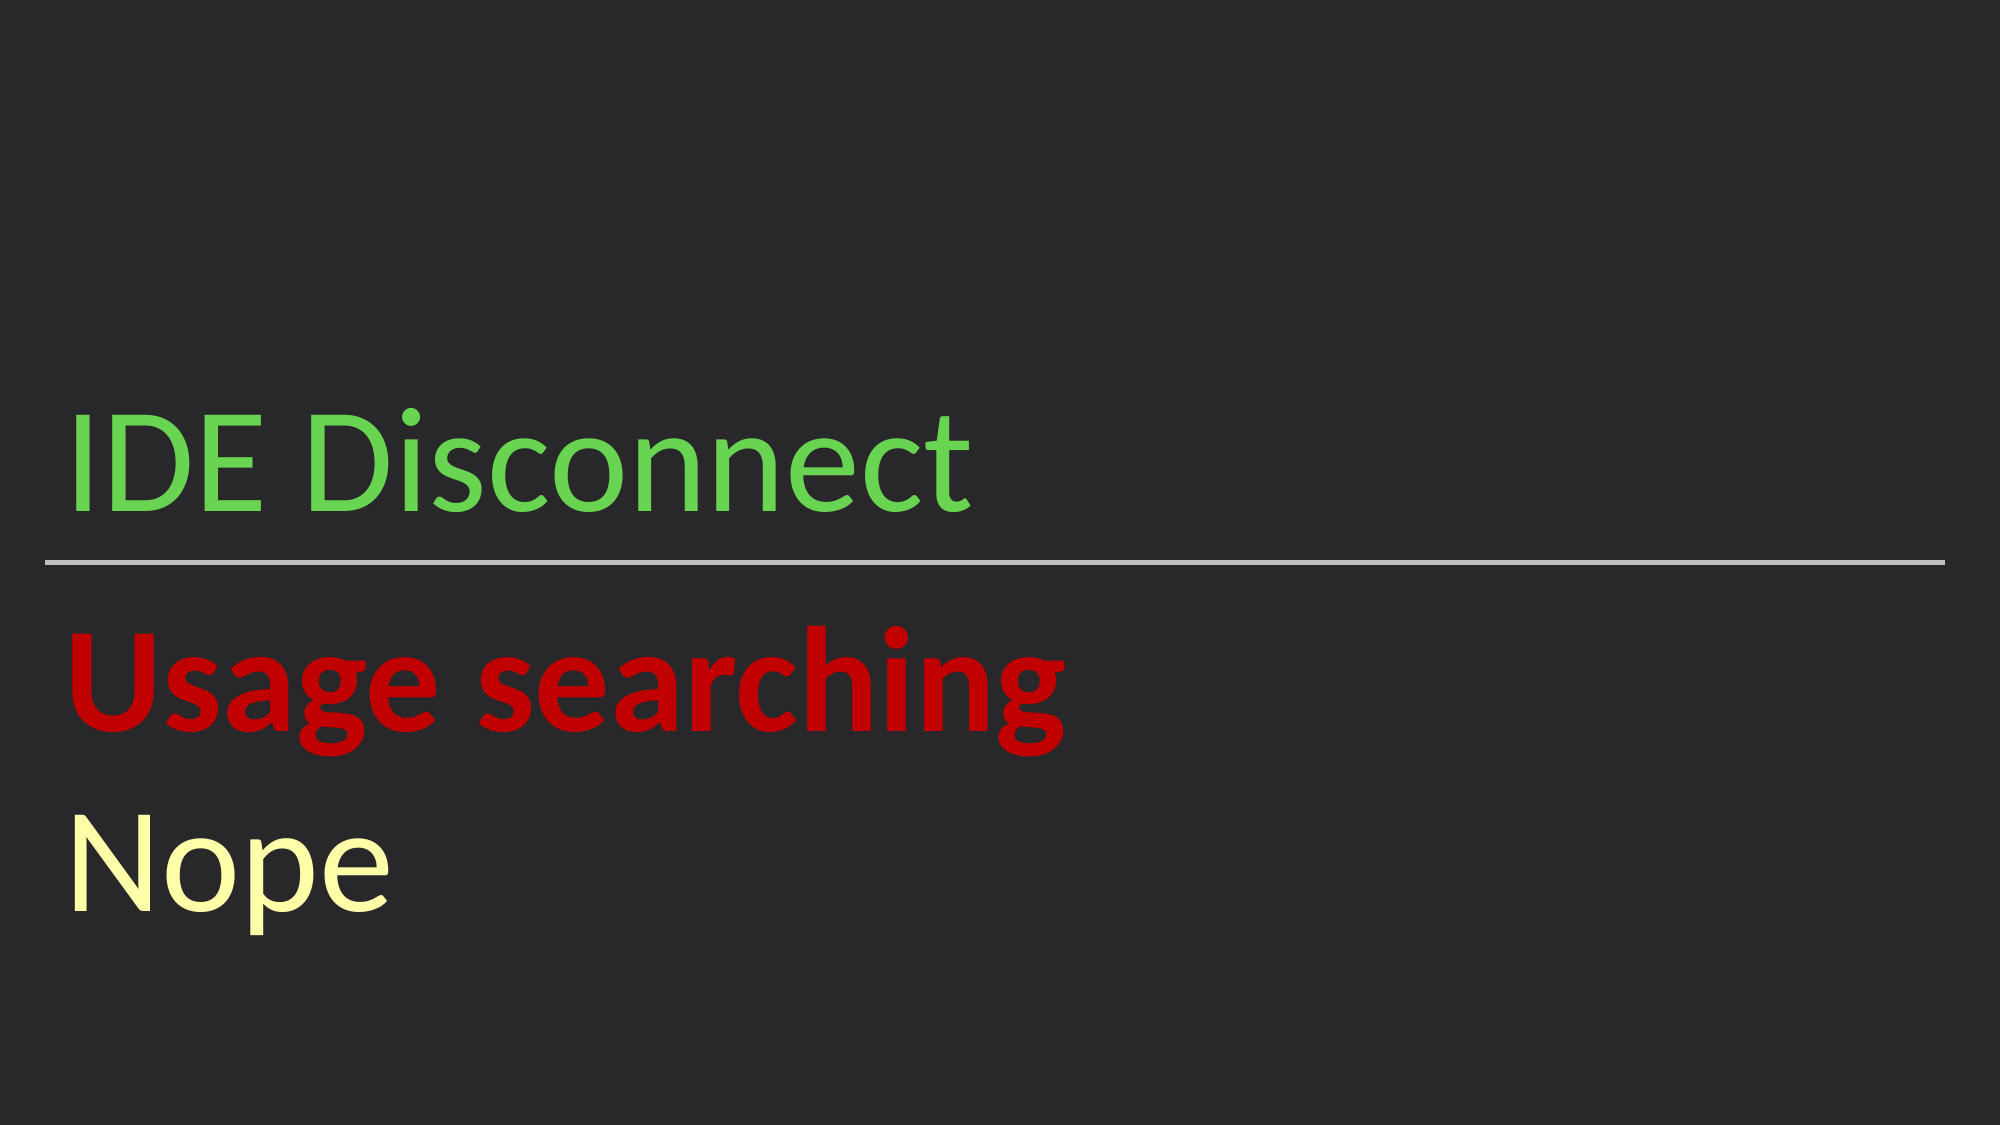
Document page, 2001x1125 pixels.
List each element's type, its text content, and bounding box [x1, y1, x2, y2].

text_box Usage searching Nope [50, 574, 1950, 950]
text_box IDE Disconnect [49, 353, 2000, 549]
